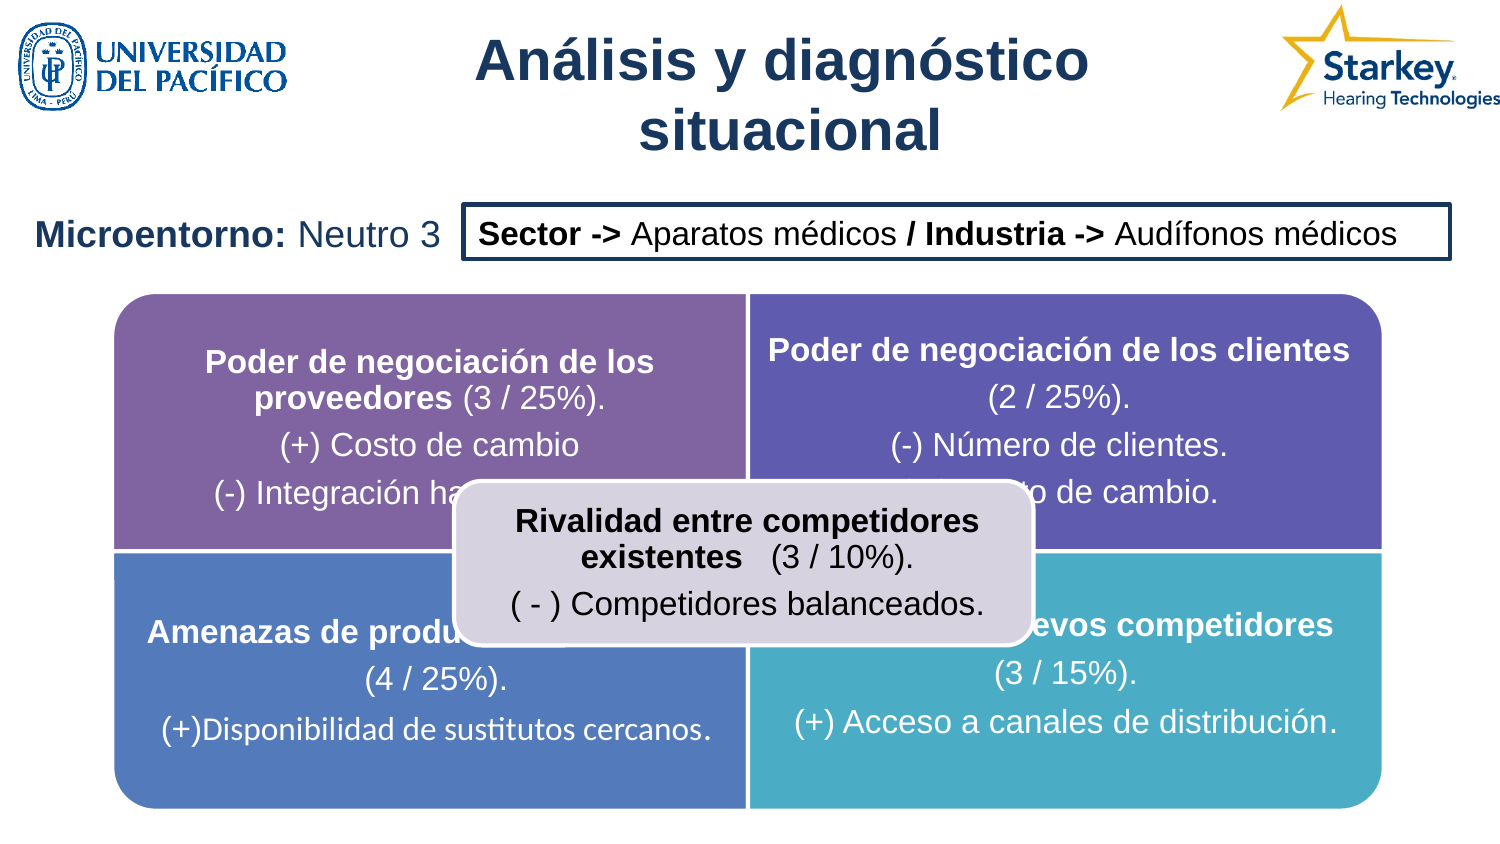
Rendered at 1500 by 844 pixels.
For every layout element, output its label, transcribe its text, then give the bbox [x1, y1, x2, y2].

title Análisis y diagnóstico situacional [301, 21, 1281, 162]
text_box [111, 291, 1384, 811]
picture [17, 20, 290, 115]
picture [1280, 4, 1500, 111]
text_box Microentorno: Neutro 3 [19, 202, 456, 263]
text_box Sector -> Aparatos médicos / Industria -> Audífonos médicos [461, 202, 1452, 261]
